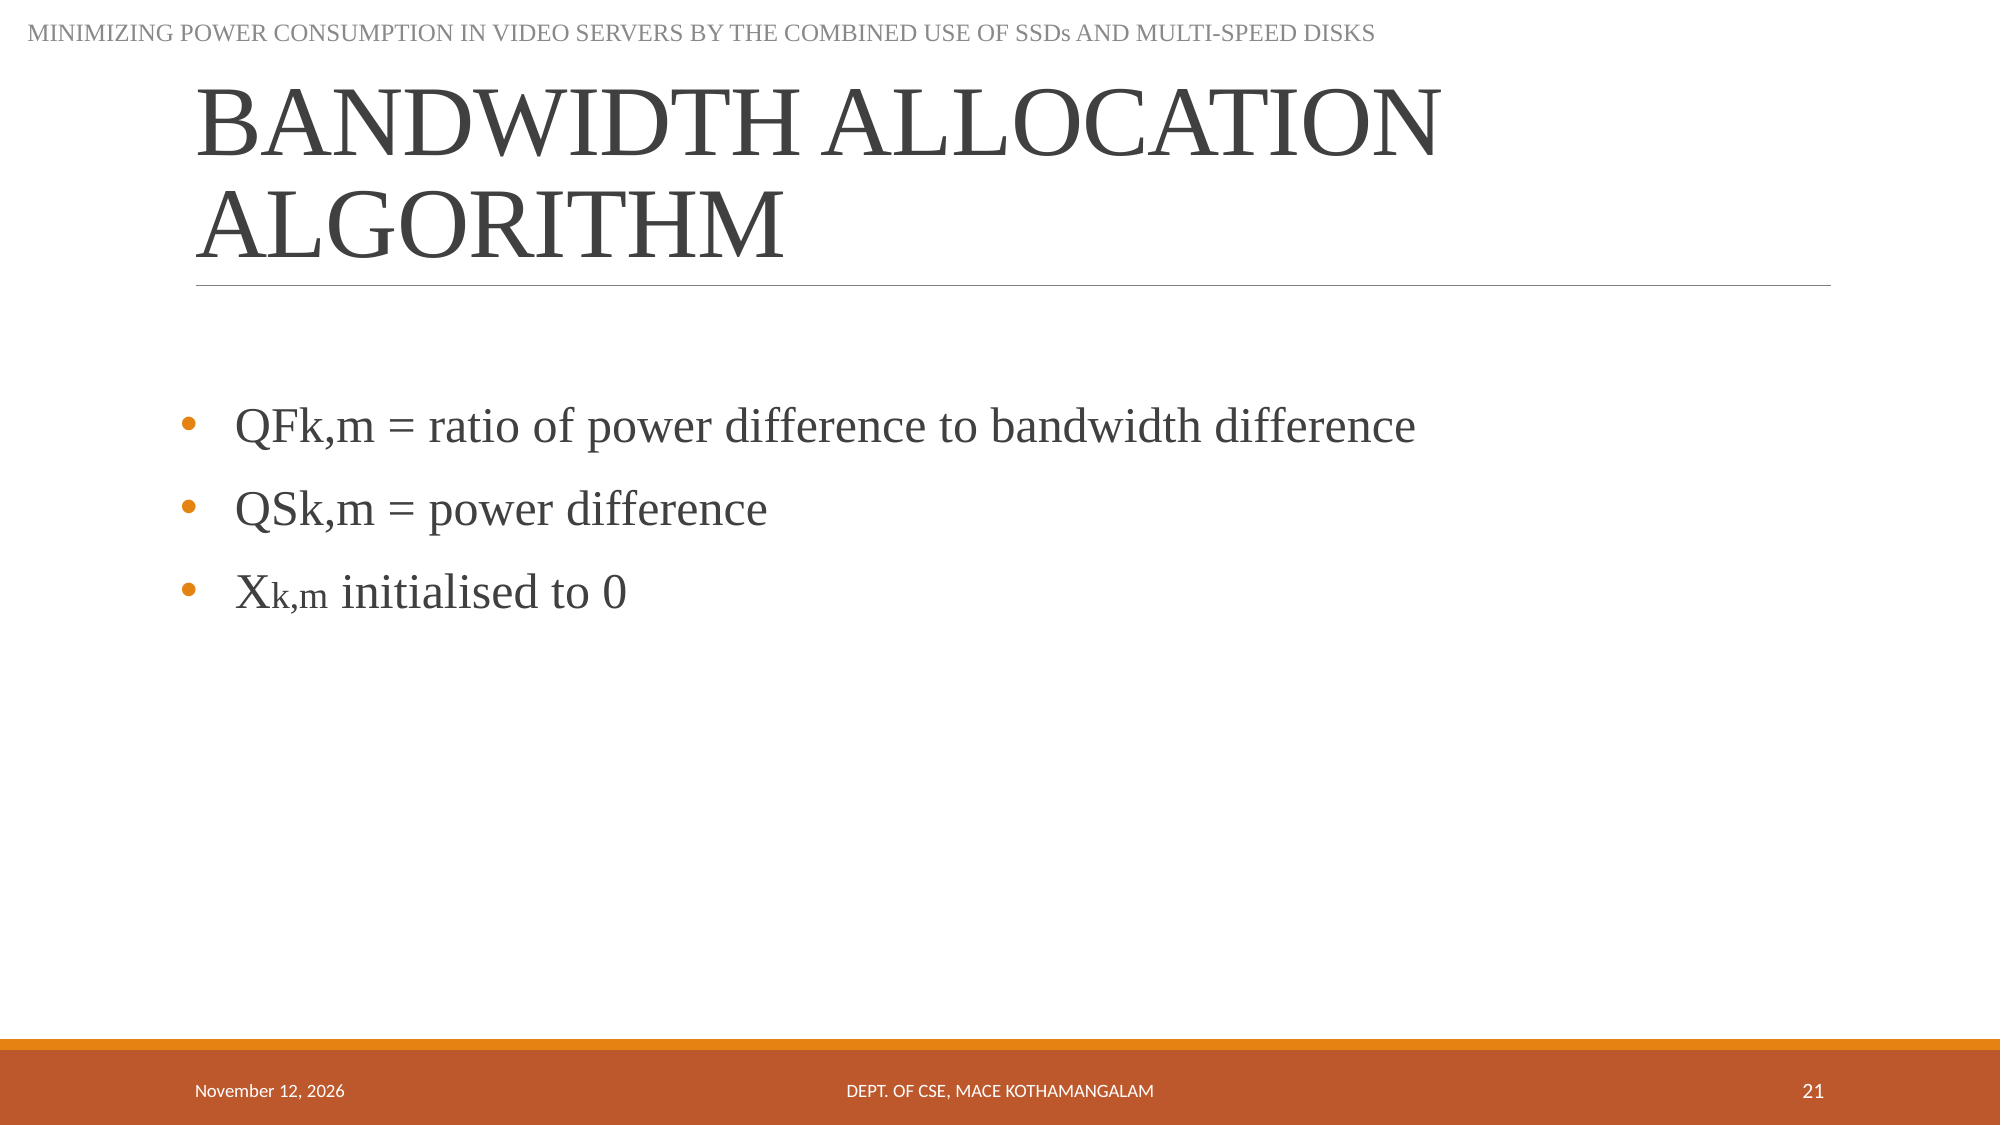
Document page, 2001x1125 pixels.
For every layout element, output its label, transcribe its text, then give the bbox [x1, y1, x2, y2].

text_box MINIMIZING POWER CONSUMPTION IN VIDEO SERVERS BY THE COMBINED USE OF SSDs AND MULTI-SPEED DISKS [12, 9, 1428, 85]
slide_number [180, 1059, 586, 1120]
list QFk,m = ratio of power difference to bandwidth difference QSk,m = power difference Xk,m initialised to 0 [180, 302, 1830, 963]
footer Dept. of CSE, MACE Kothamangalam [604, 1059, 1396, 1120]
title BANDWIDTH ALLOCATION ALGORITHM [180, 47, 1830, 285]
slide_number 21 [1624, 1059, 1840, 1120]
